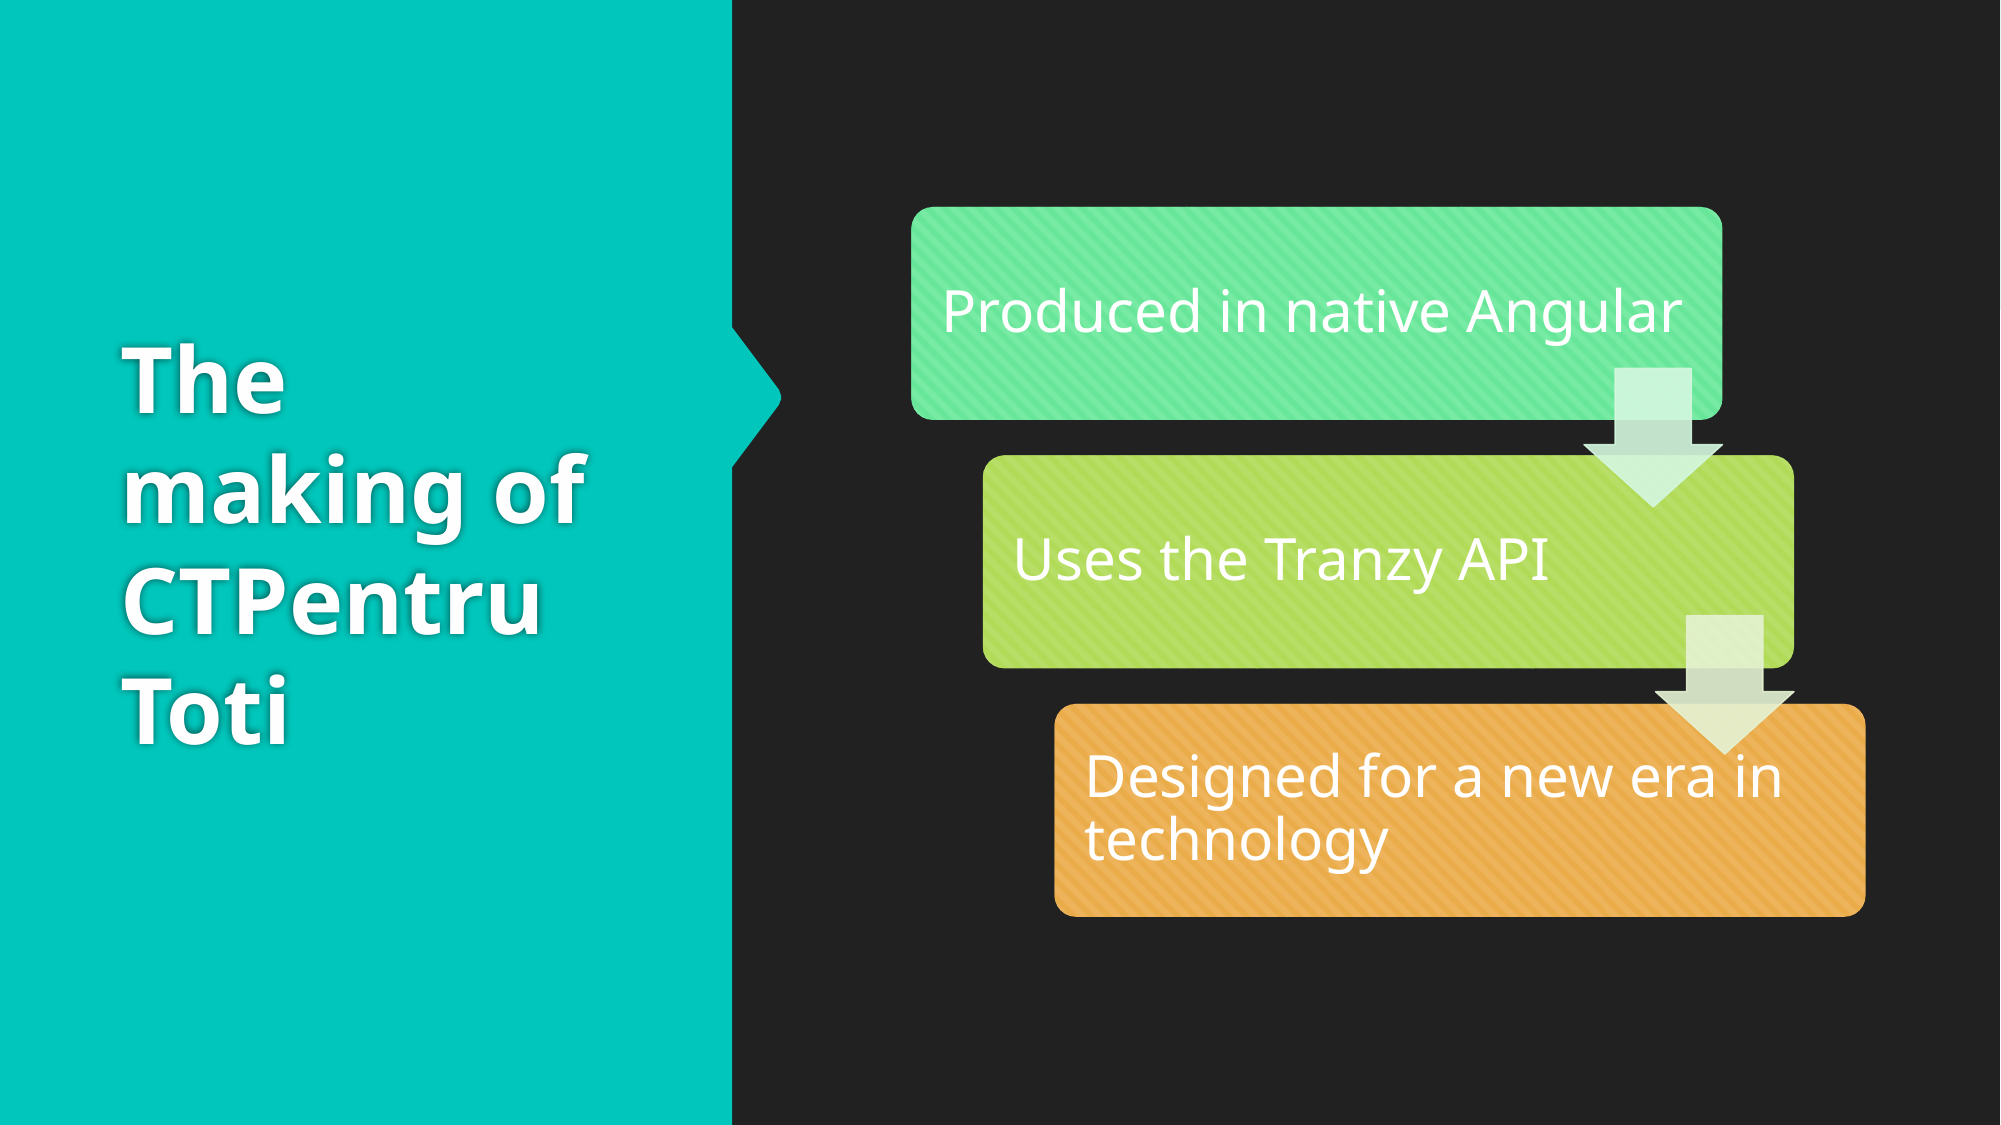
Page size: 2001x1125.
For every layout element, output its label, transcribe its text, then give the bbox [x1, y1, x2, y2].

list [911, 206, 1866, 918]
text_box [0, 0, 782, 1125]
text_box [733, 0, 2000, 1125]
title The making of CTPentru Toti [105, 314, 658, 971]
